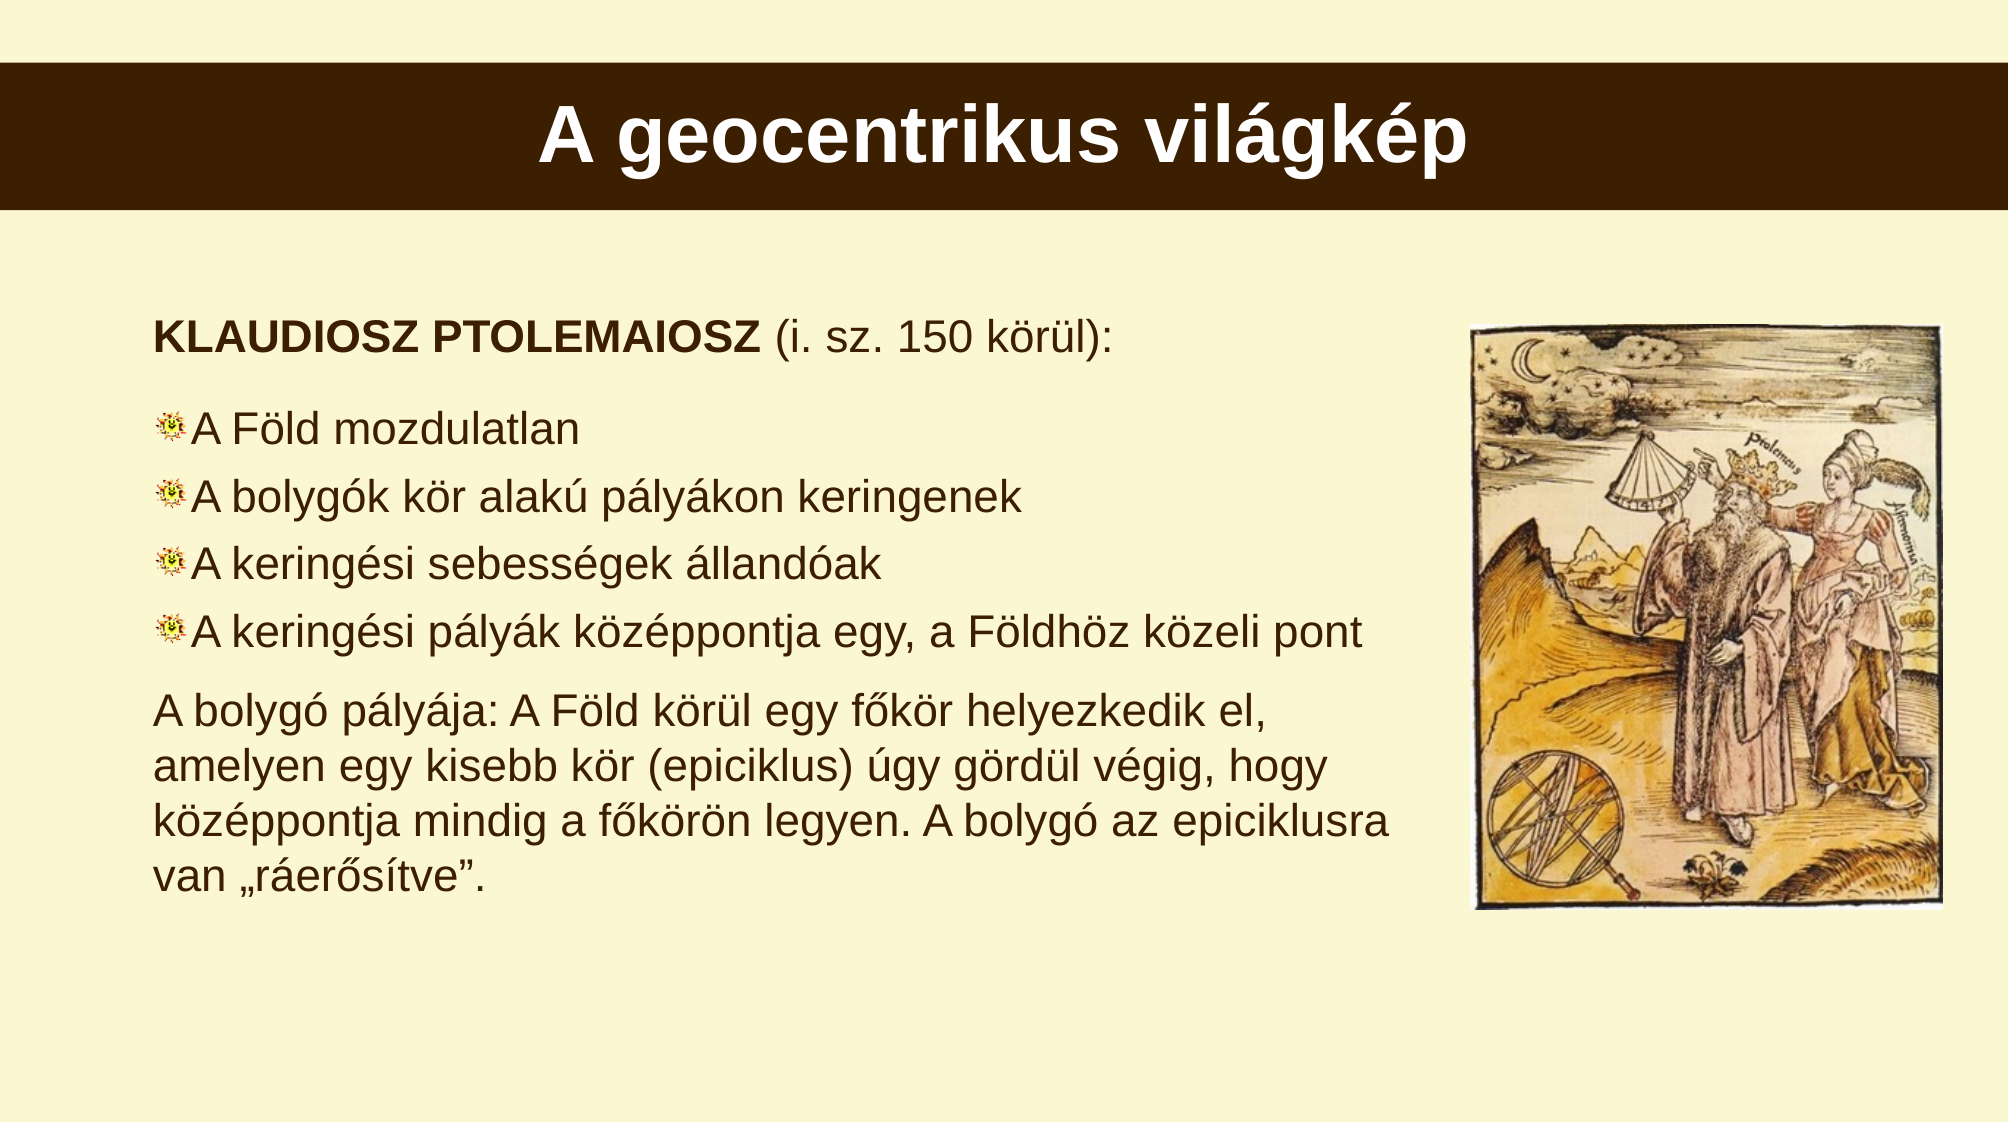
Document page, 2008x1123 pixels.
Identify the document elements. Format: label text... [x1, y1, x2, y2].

picture [153, 477, 191, 510]
title A geocentrikus világkép [0, 62, 2008, 211]
list Klaudiosz Ptolemaiosz (i. sz. 150 körül): A Föld mozdulatlan A bolygók kör alakú pályákon keringenek A keringési sebességek állandóak A keringési pályák középpontja egy, a Földhöz közeli pont A bolygó pályája: A Föld körül egy főkör helyezkedik el, amelyen egy kisebb kör (epiciklus) úgy gördül végig, hogy középpontja mindig a főkörön legyen. A bolygó az epiciklusra van „ráerősítve”. [138, 298, 1424, 1011]
picture [1470, 324, 1943, 910]
picture [153, 545, 191, 578]
picture [153, 612, 191, 645]
picture [153, 410, 191, 443]
